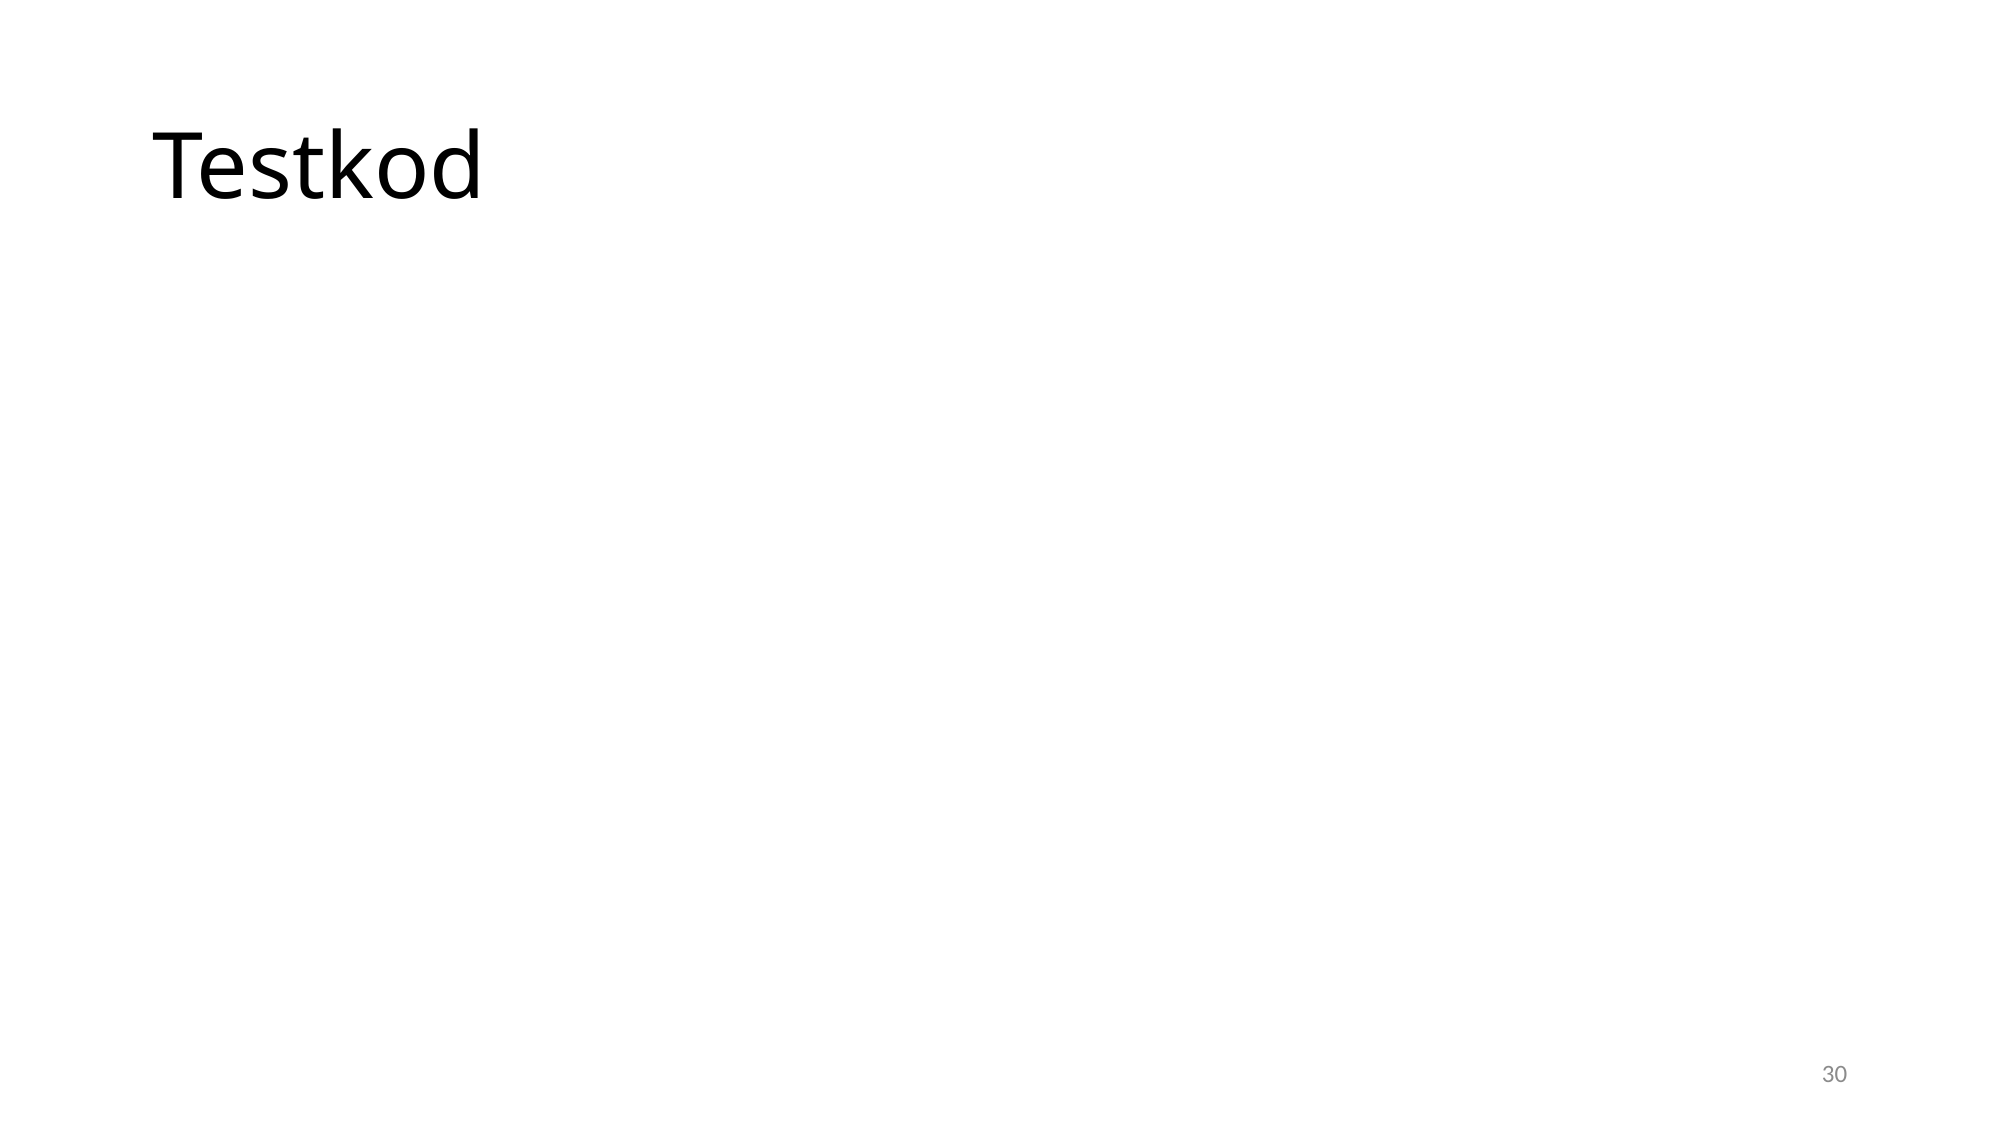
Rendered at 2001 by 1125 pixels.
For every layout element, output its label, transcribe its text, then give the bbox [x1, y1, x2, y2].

slide_number 30 [1412, 1042, 1863, 1103]
title Testkod [137, 59, 1863, 278]
